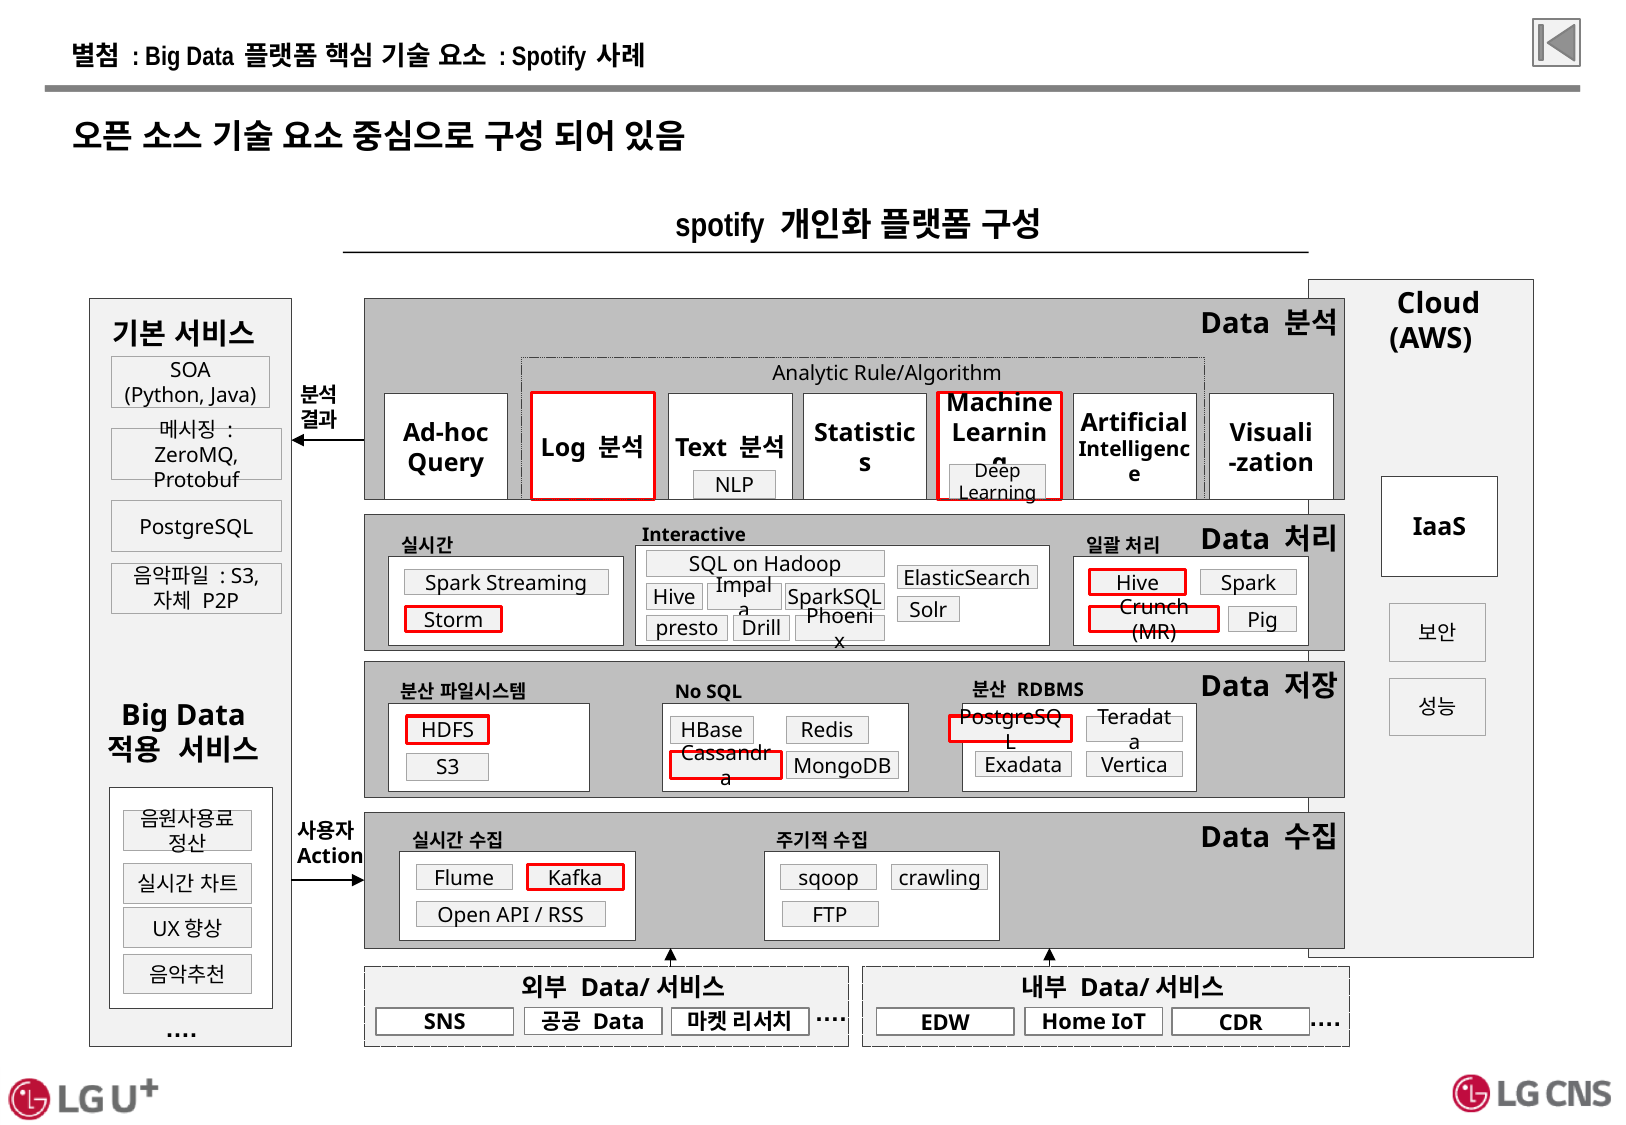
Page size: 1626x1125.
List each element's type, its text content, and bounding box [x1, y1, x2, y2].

text_box Interactive [627, 515, 761, 553]
text_box 음악파일 : S3, 자체 P2P [110, 561, 283, 616]
text_box PostgreSQL [110, 499, 283, 553]
text_box Open API / RSS [414, 899, 607, 928]
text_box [342, 195, 1309, 253]
text_box Vertica [1084, 749, 1185, 779]
text_box 실시간 차트 [122, 861, 254, 905]
text_box Cassandra [669, 749, 783, 781]
text_box Phoenix [793, 613, 886, 642]
text_box 내부 Data/서비스 [860, 964, 1351, 1049]
text_box [1071, 554, 1311, 647]
text_box sqoop [778, 862, 879, 892]
text_box 보안 [1387, 602, 1488, 663]
text_box No SQL [660, 672, 757, 710]
text_box 오픈 소스 기술 요소 중심으로 구성 되어 있음 [57, 100, 1568, 219]
text_box Drill [731, 613, 791, 642]
text_box Crunch (MR) [1087, 604, 1221, 633]
text_box Exadata [973, 749, 1074, 779]
text_box [519, 355, 1206, 501]
text_box [88, 296, 293, 1049]
text_box EDW [875, 1006, 1016, 1037]
text_box [633, 543, 1051, 647]
text_box 외부 Data/서비스 [362, 964, 851, 1049]
text_box 기본 서비스 [86, 308, 281, 358]
text_box 주기적 수집 [762, 821, 884, 859]
text_box 메시징 : ZeroMQ, Protobuf [110, 426, 283, 481]
text_box 공공 Data [523, 1005, 664, 1037]
text_box ElasticSearch [895, 564, 1039, 591]
text_box Hive [644, 582, 705, 611]
text_box Data 수집 [362, 810, 1347, 950]
text_box 분산 RDBMS [957, 670, 1099, 708]
text_box Ad-hoc Query [382, 391, 510, 501]
text_box Data 분석 [362, 296, 1347, 501]
text_box UX향상 [122, 906, 254, 950]
text_box PostgreSQL [948, 714, 1074, 743]
text_box [1531, 17, 1582, 68]
text_box FTP [780, 899, 880, 928]
text_box SQL on Hadoop [644, 549, 886, 578]
picture [0, 1067, 164, 1125]
text_box 실시간 수집 [397, 821, 519, 859]
text_box HDFS [404, 714, 491, 745]
text_box [386, 701, 591, 794]
text_box 사용자 Action [282, 810, 379, 876]
text_box [386, 554, 625, 647]
text_box Spark [1198, 567, 1299, 597]
text_box Data 처리 [362, 512, 1347, 652]
text_box MongoDB [784, 749, 901, 781]
text_box Visuali -zation [1208, 391, 1335, 501]
text_box [762, 849, 1002, 942]
text_box Cloud (AWS) [1306, 277, 1535, 959]
text_box 분산 파일시스템 [385, 672, 542, 710]
text_box 성능 [1387, 676, 1488, 737]
text_box crawling [889, 862, 990, 892]
text_box Pig [1226, 604, 1299, 633]
text_box …. [150, 998, 213, 1050]
text_box Flume [414, 862, 514, 892]
text_box [107, 785, 274, 1010]
text_box 음악추천 [122, 952, 254, 996]
text_box 분석 결과 [285, 374, 353, 440]
title 별첨 : Big Data 플랫폼 핵심 기술 요소 : Spotify 사례 [56, 30, 1024, 79]
text_box SNS [374, 1006, 516, 1037]
text_box IaaS [1380, 474, 1500, 578]
text_box 실시간 [386, 526, 468, 564]
text_box [397, 849, 637, 942]
text_box Impala [705, 582, 783, 611]
text_box CDR [1170, 1006, 1294, 1037]
text_box Data 저장 [362, 659, 1347, 799]
text_box …. [799, 983, 862, 1034]
text_box Redis [784, 714, 870, 745]
text_box Storm [404, 604, 504, 633]
text_box …. [1294, 988, 1356, 1040]
text_box Big Data 적용 서비스 [86, 689, 281, 774]
text_box [961, 701, 1198, 794]
text_box [660, 701, 910, 794]
text_box SOA (Python, Java) [110, 355, 271, 409]
text_box Analytic Rule/Algorithm [757, 351, 1023, 392]
text_box SparkSQL [783, 582, 886, 611]
picture [1440, 1058, 1625, 1124]
text_box 마켓 리서치 [669, 1006, 811, 1037]
text_box presto [644, 613, 730, 642]
text_box Hive [1087, 567, 1188, 597]
text_box 일괄 처리 [1071, 526, 1176, 564]
text_box Solr [895, 594, 962, 624]
text_box 음원사용료 정산 [122, 808, 254, 852]
text_box S3 [404, 751, 491, 782]
text_box Home IoT [1023, 1006, 1165, 1037]
text_box Spark Streaming [402, 567, 610, 597]
text_box Kafka [525, 862, 625, 892]
text_box HBase [669, 714, 755, 745]
text_box Teradata [1084, 714, 1185, 743]
